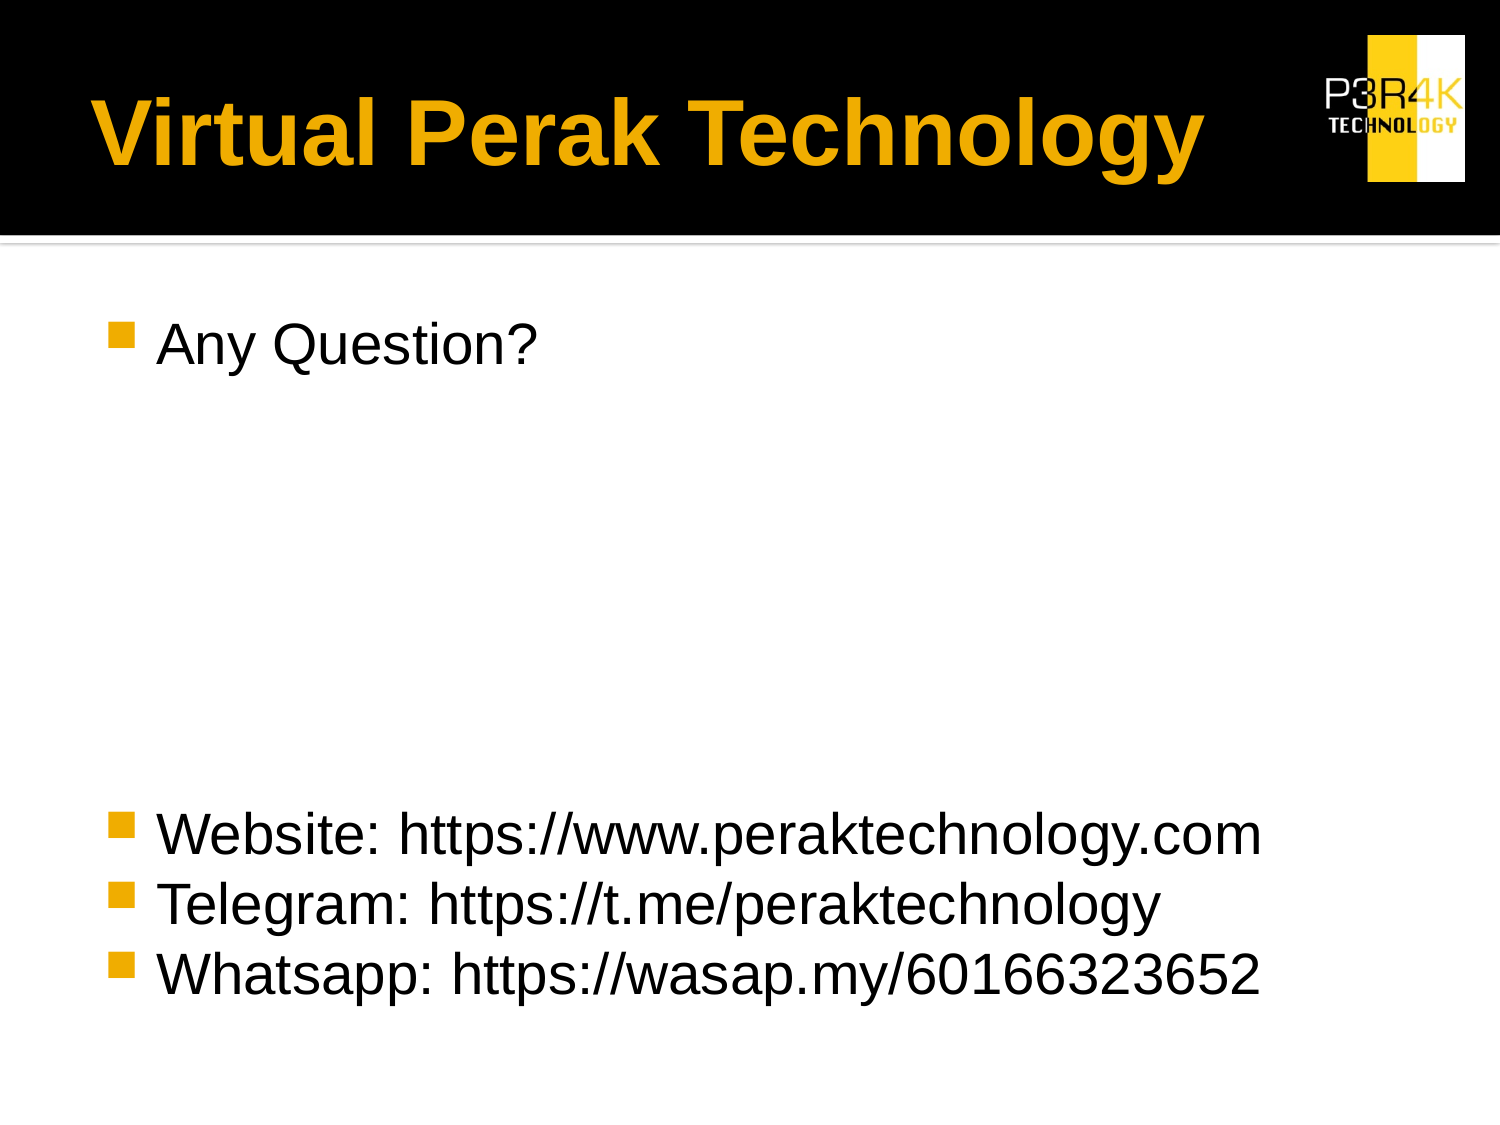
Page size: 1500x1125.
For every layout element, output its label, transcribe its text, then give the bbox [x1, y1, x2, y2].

picture [1425, 35, 1465, 182]
title Virtual Perak Technology [75, 25, 1425, 231]
list Any Question? Website: https://www.peraktechnology.com Telegram: https://t.me/peraktechnology Whatsapp: https://wasap.my/60166323652 [75, 291, 1425, 1050]
